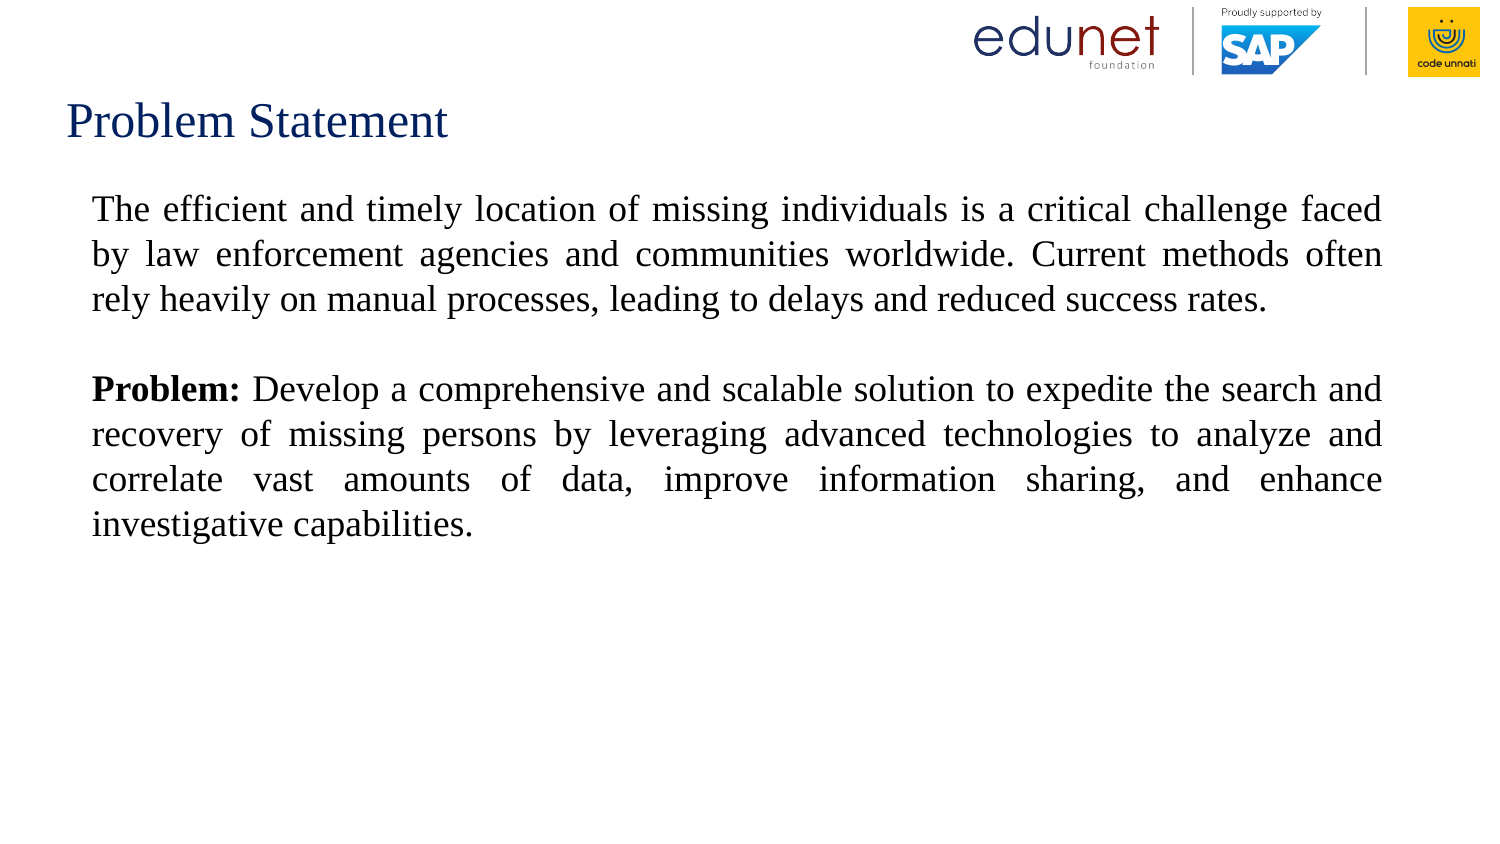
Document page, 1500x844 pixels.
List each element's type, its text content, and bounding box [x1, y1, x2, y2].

text_box The efficient and timely location of missing individuals is a critical challenge faced by law enforcement agencies and communities worldwide. Current methods often rely heavily on manual processes, leading to delays and reduced success rates. Problem: Develop a comprehensive and scalable solution to expedite the search and recovery of missing persons by leveraging advanced technologies to analyze and correlate vast amounts of data, improve information sharing, and enhance investigative capabilities. [77, 176, 1400, 583]
picture [1408, 7, 1480, 77]
title Problem Statement [51, 72, 1449, 167]
picture [966, 8, 1168, 72]
picture [1221, 8, 1322, 72]
